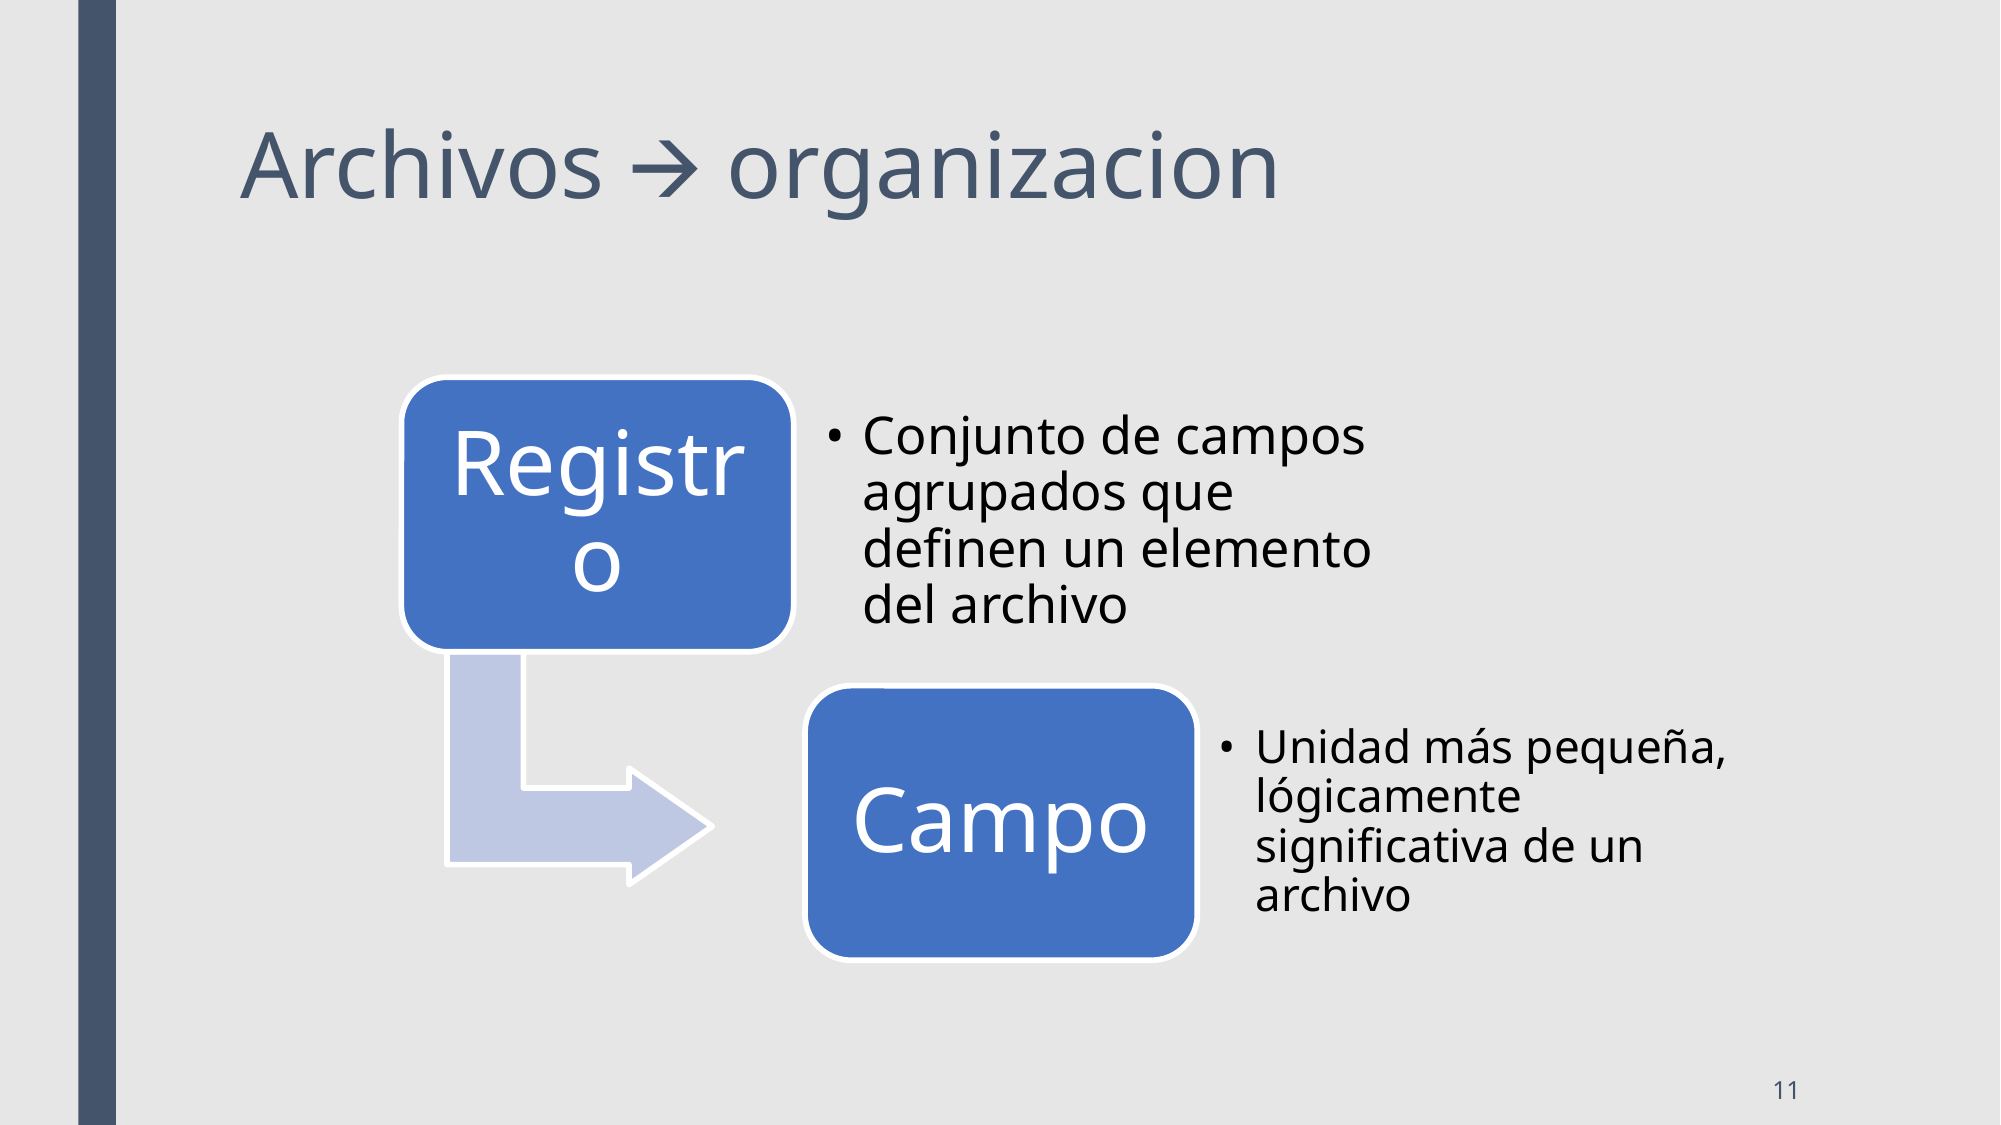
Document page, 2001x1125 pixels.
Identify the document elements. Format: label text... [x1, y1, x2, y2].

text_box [401, 376, 1768, 961]
slide_number ‹#› [1553, 1058, 1816, 1125]
title Archivos 🡪 organizacion [225, 112, 1800, 357]
